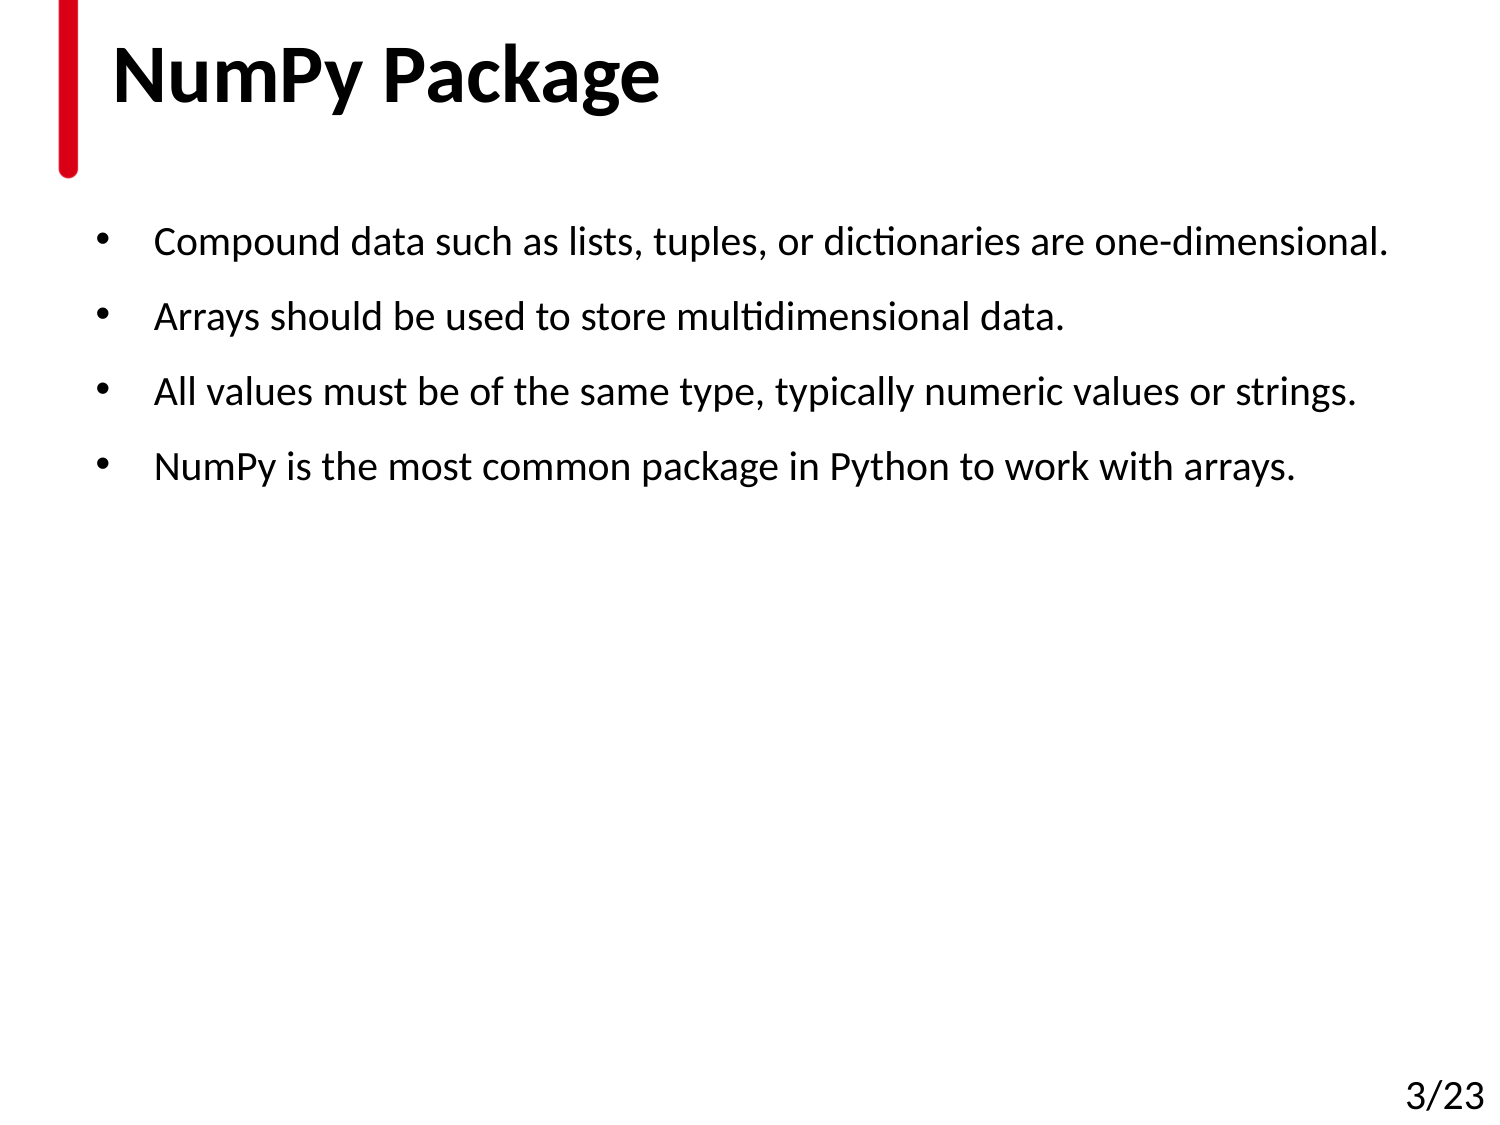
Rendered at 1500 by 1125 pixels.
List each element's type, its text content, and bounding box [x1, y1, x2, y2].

list Compound data such as lists, tuples, or dictionaries are one-dimensional. Arrays should be used to store multidimensional data. All values must be of the same type, typically numeric values or strings. NumPy is the most common package in Python to work with arrays. [80, 206, 1470, 701]
title NumPy Package [97, 0, 1500, 138]
picture [57, 0, 81, 200]
